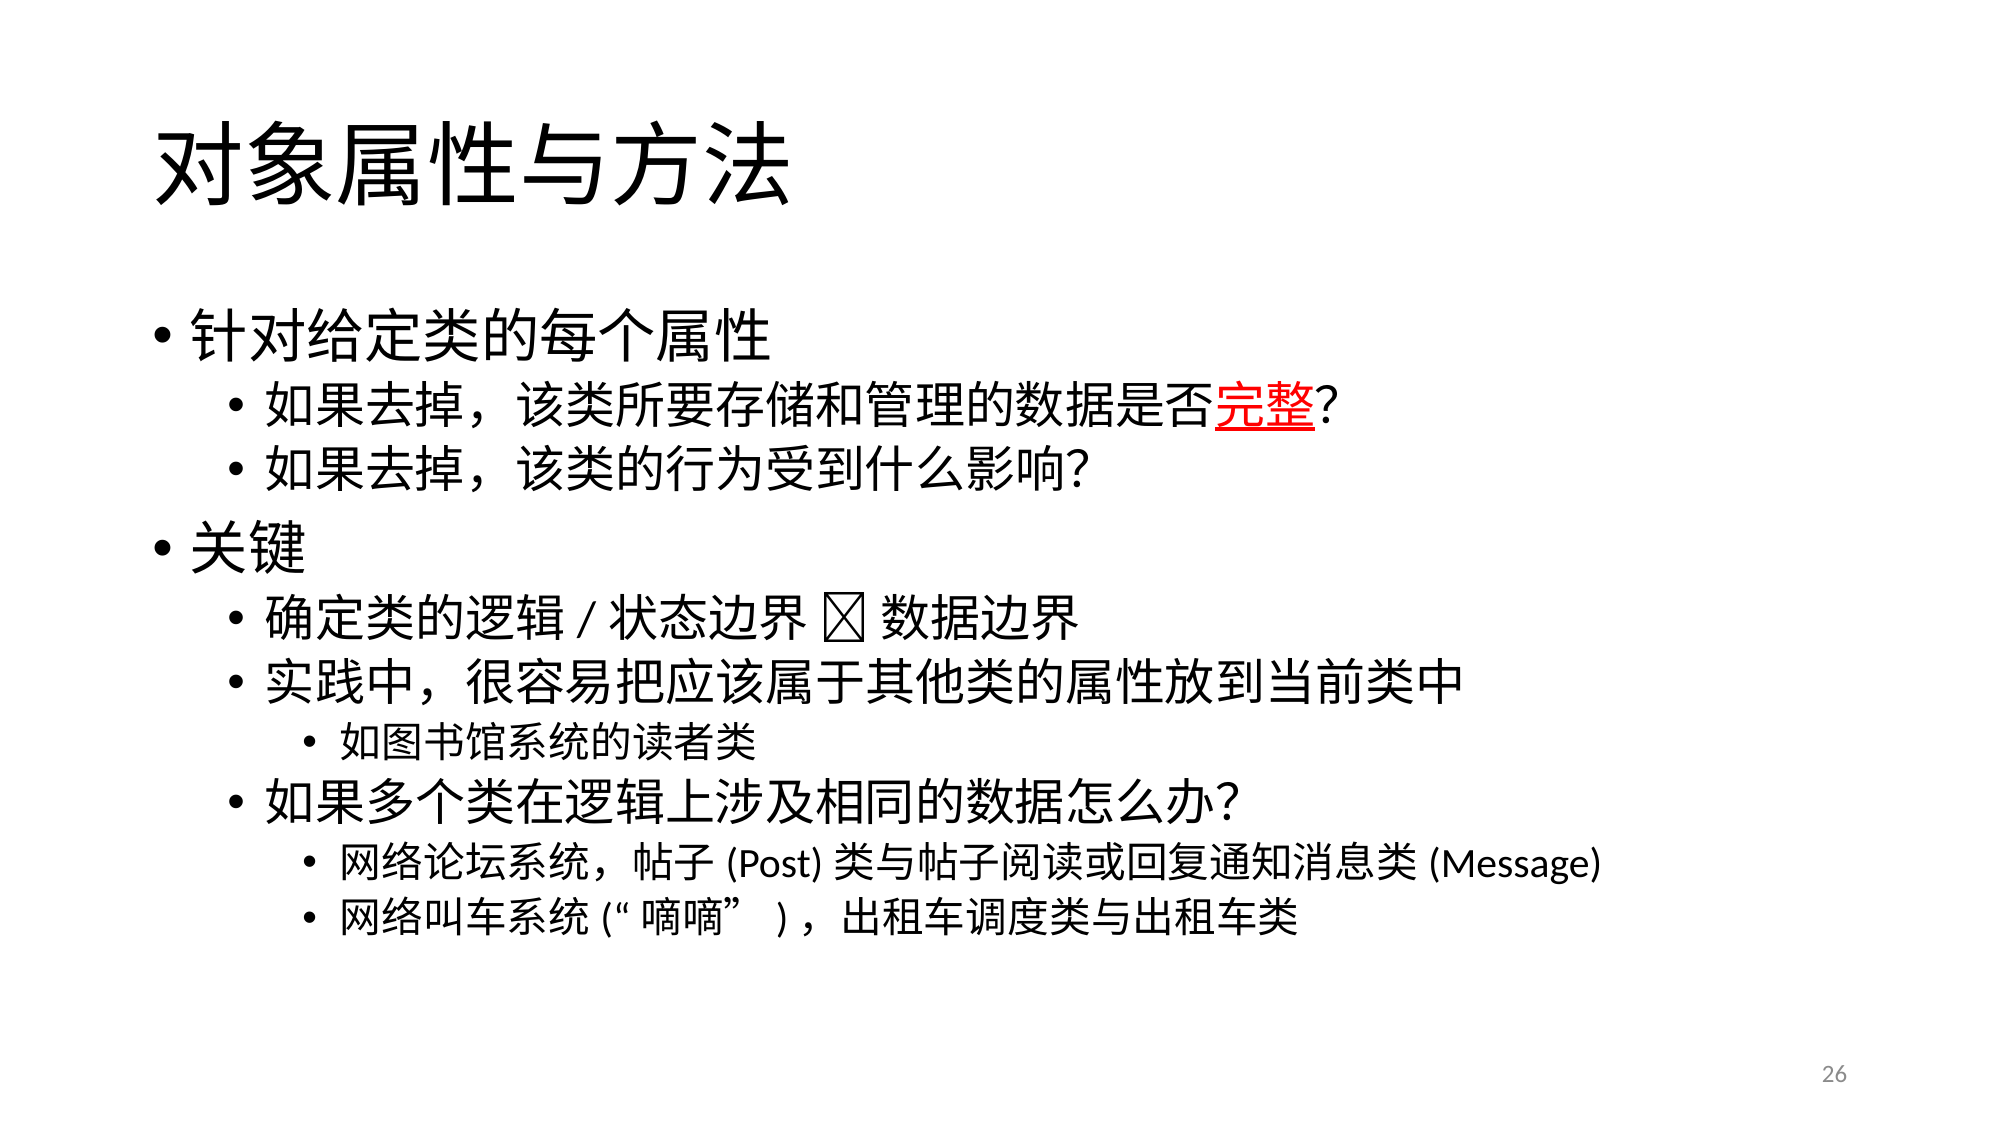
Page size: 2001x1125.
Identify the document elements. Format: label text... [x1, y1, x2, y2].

slide_number 26 [1412, 1042, 1863, 1103]
list 针对给定类的每个属性 如果去掉，该类所要存储和管理的数据是否完整？ 如果去掉，该类的行为受到什么影响？ 关键 确定类的逻辑/状态边界  数据边界 实践中，很容易把应该属于其他类的属性放到当前类中 如图书馆系统的读者类 如果多个类在逻辑上涉及相同的数据怎么办？ 网络论坛系统，帖子(Post)类与帖子阅读或回复通知消息类(Message) 网络叫车系统(“嘀嘀”)，出租车调度类与出租车类 [137, 299, 1863, 1014]
title 对象属性与方法 [137, 59, 1863, 278]
